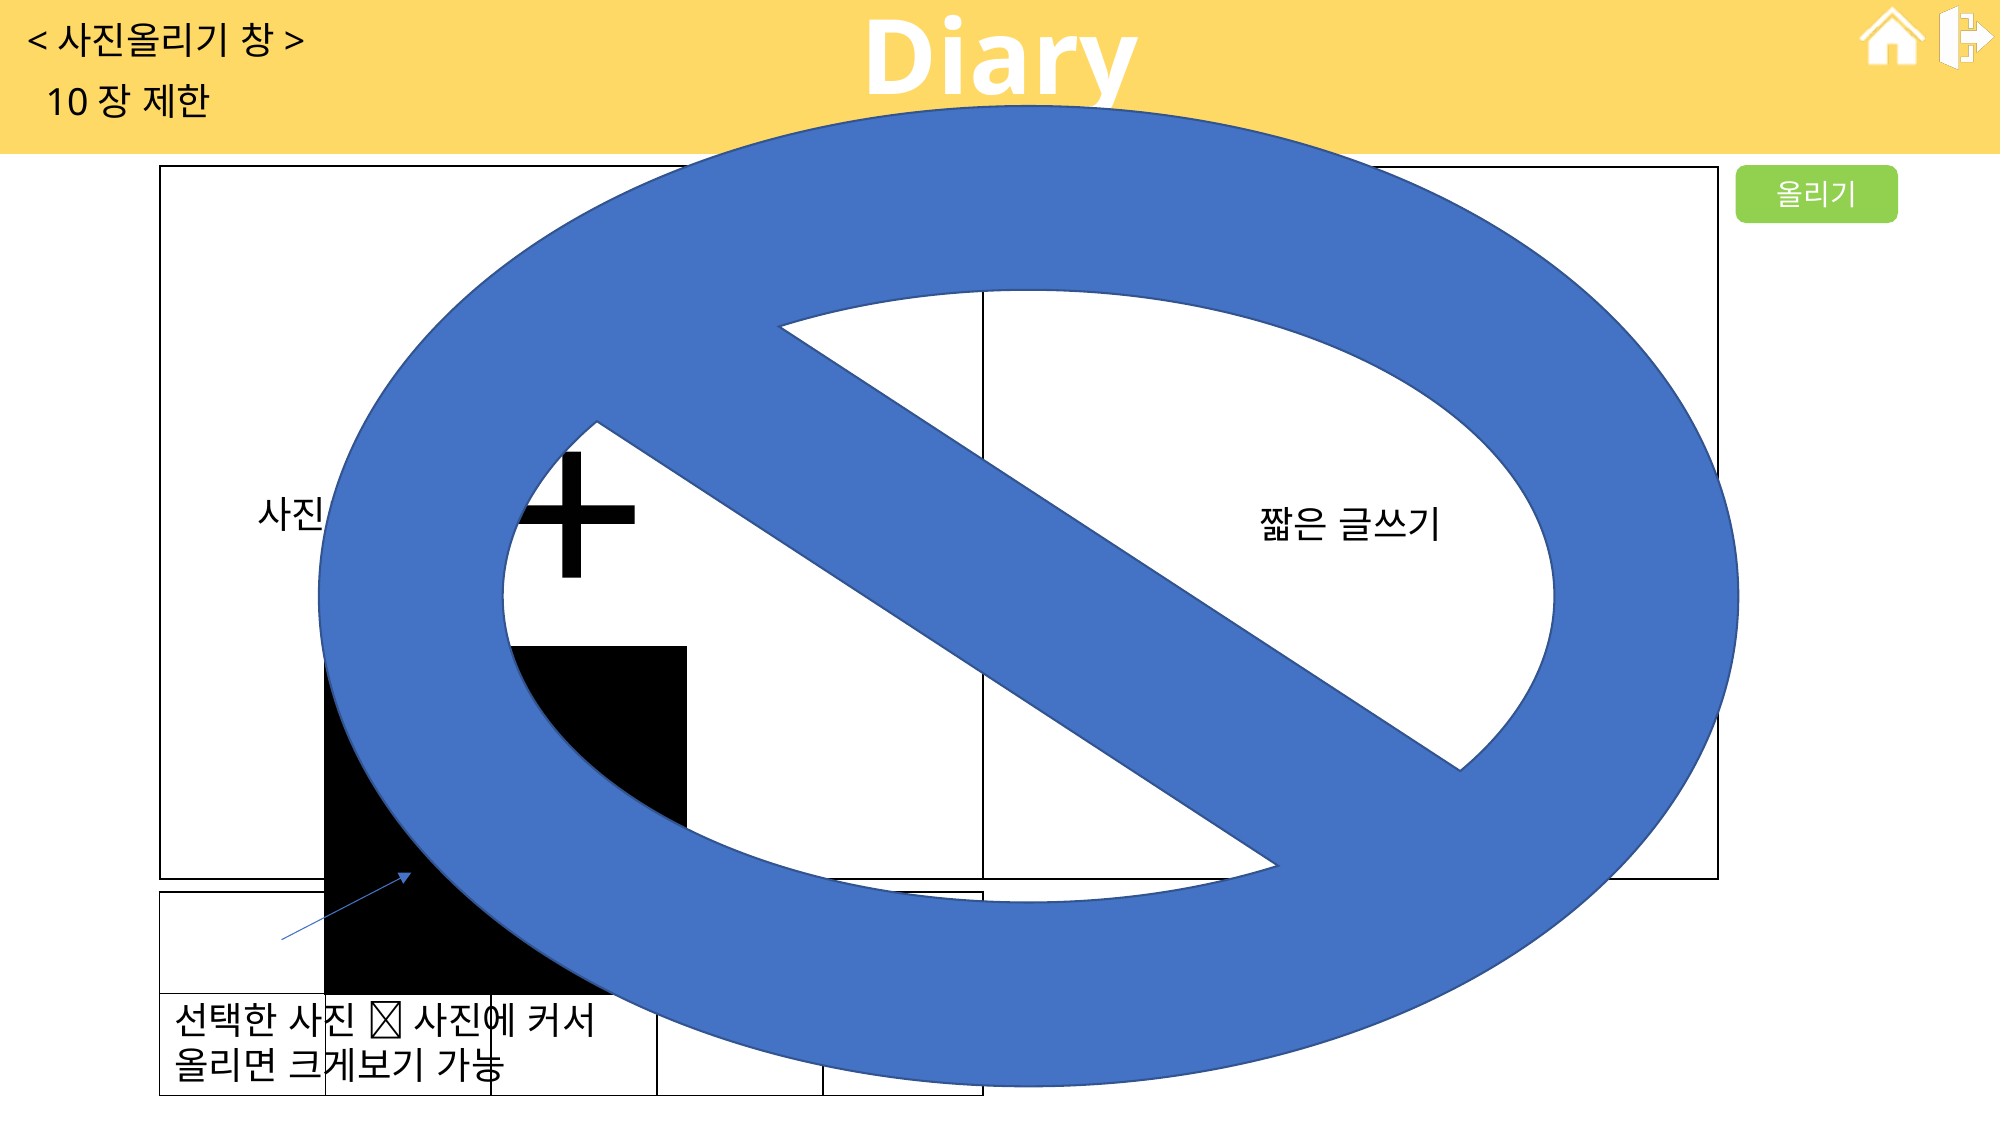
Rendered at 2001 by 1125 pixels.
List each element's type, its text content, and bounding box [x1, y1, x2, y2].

text_box [512, 646, 687, 827]
text_box [324, 666, 611, 995]
table_header [160, 893, 324, 989]
text_box 짧은 글쓰기 [982, 291, 1553, 769]
picture [1859, 5, 1927, 66]
table_cell [664, 1019, 822, 1095]
text_box [504, 456, 982, 880]
text_box 짧은 글쓰기 [982, 675, 1273, 880]
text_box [281, 872, 412, 940]
table_cell [824, 1067, 982, 1095]
text_box [784, 293, 982, 457]
text_box 사진추가하기 [242, 483, 336, 544]
text_box 짧은 글쓰기 [1610, 716, 1719, 880]
table_header [914, 893, 982, 900]
text_box [317, 104, 1740, 1088]
text_box 올리기 [1735, 165, 1899, 224]
picture [1933, 3, 2000, 73]
text_box Diary [0, 0, 2000, 154]
picture [496, 439, 647, 590]
text_box 짧은 글쓰기 [1375, 166, 1719, 476]
text_box 10장 제한 [30, 70, 243, 131]
text_box [159, 165, 685, 880]
text_box <사진올리기 창> [12, 10, 345, 70]
text_box 선택한 사진  사진에 커서 올리면 크게보기 가능 [159, 989, 664, 1095]
